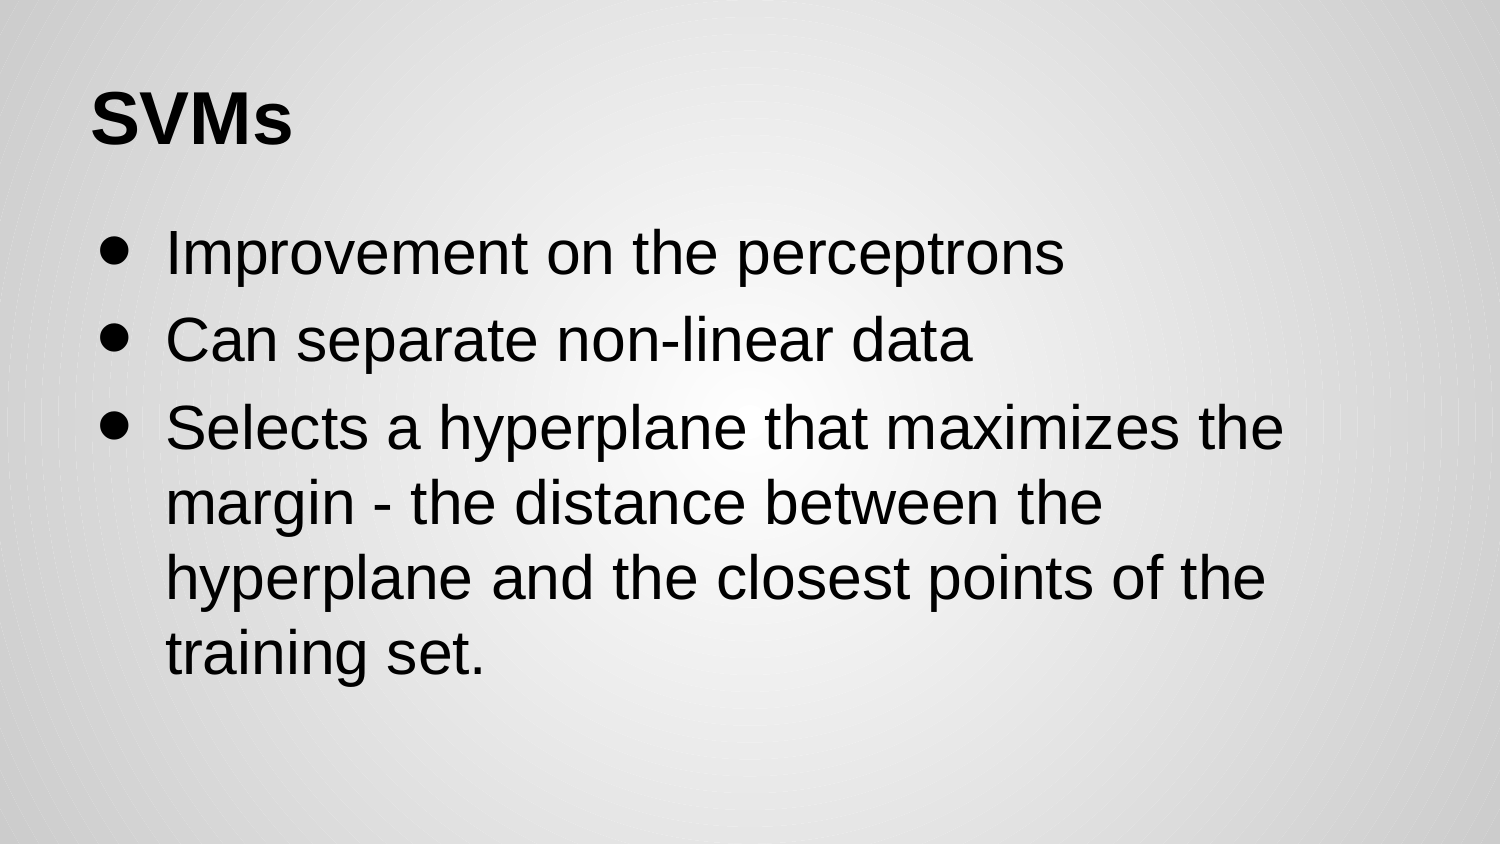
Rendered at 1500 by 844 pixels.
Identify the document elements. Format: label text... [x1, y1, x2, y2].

title SVMs [75, 33, 1425, 175]
list Improvement on the perceptrons Can separate non-linear data Selects a hyperplane that maximizes the margin - the distance between the hyperplane and the closest points of the training set. [75, 196, 1425, 808]
